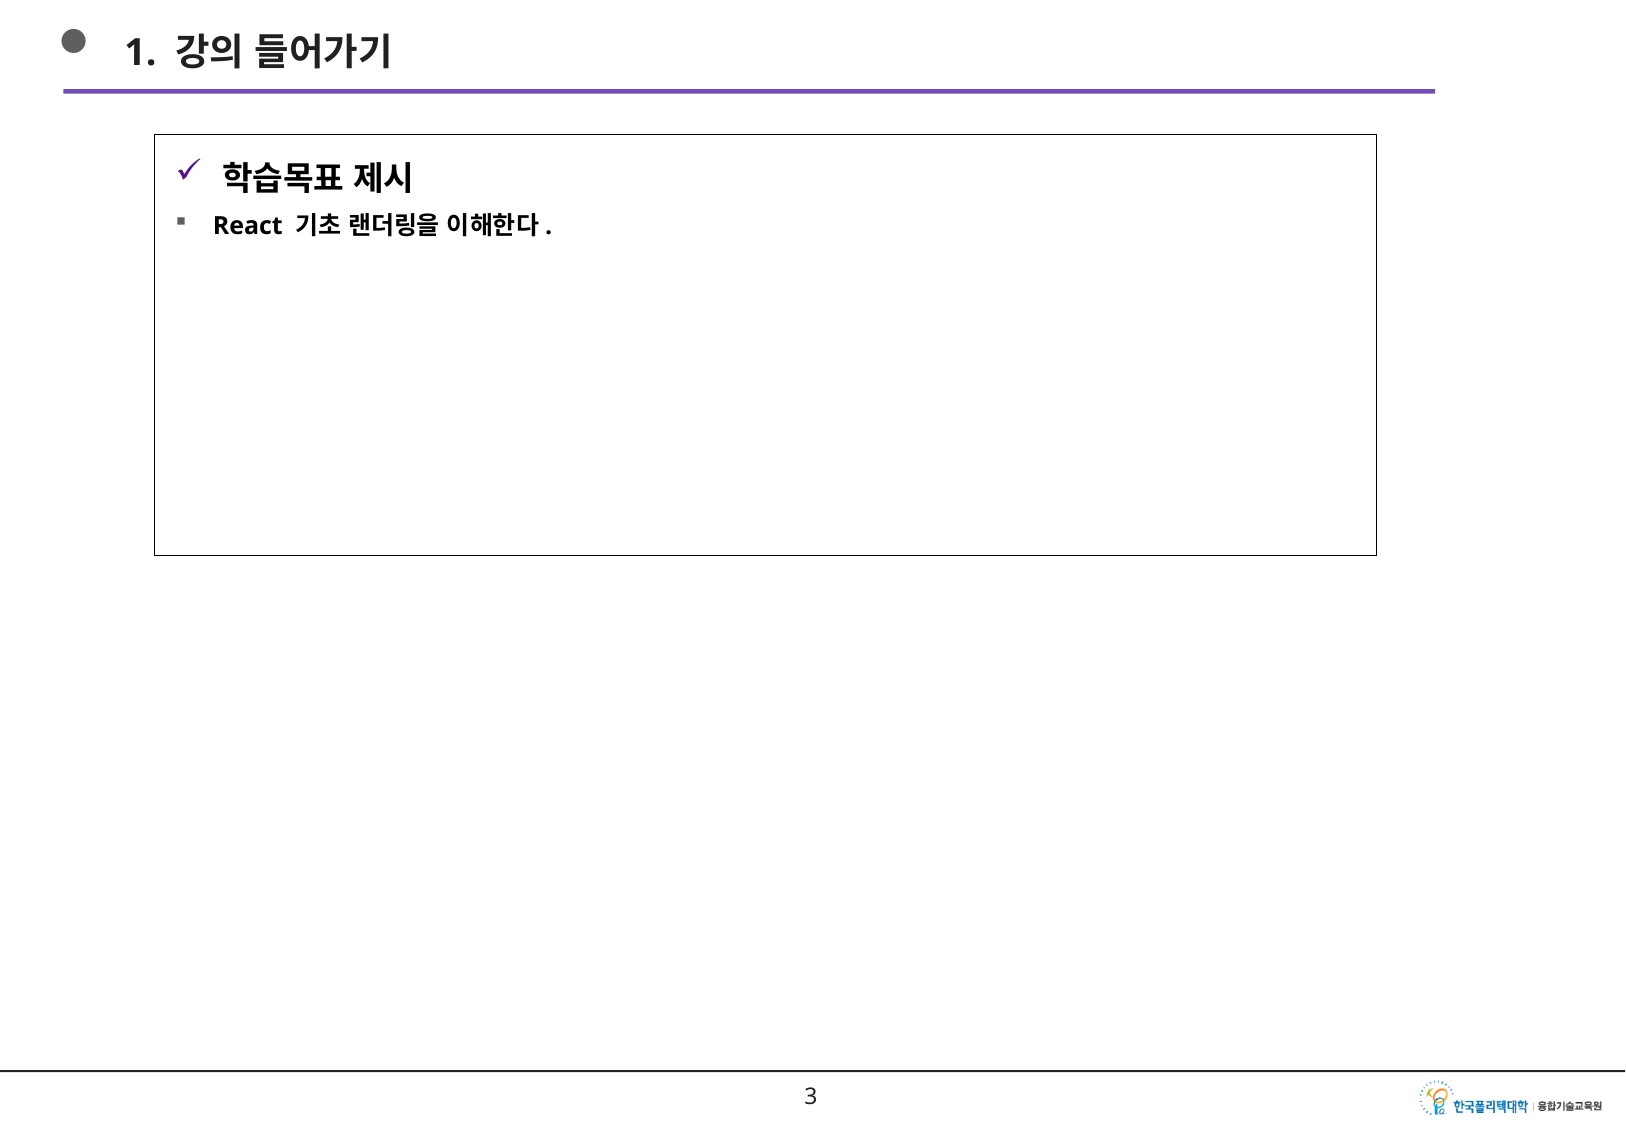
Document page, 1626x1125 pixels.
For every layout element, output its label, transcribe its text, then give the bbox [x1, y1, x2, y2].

text_box [44, 0, 1604, 114]
picture [1415, 1076, 1604, 1118]
text_box 2 [765, 1072, 857, 1123]
text_box 1. 강의 들어가기 [109, 20, 943, 93]
text_box 학습목표 제시 React 기초 랜더링을 이해한다. [154, 134, 1377, 556]
